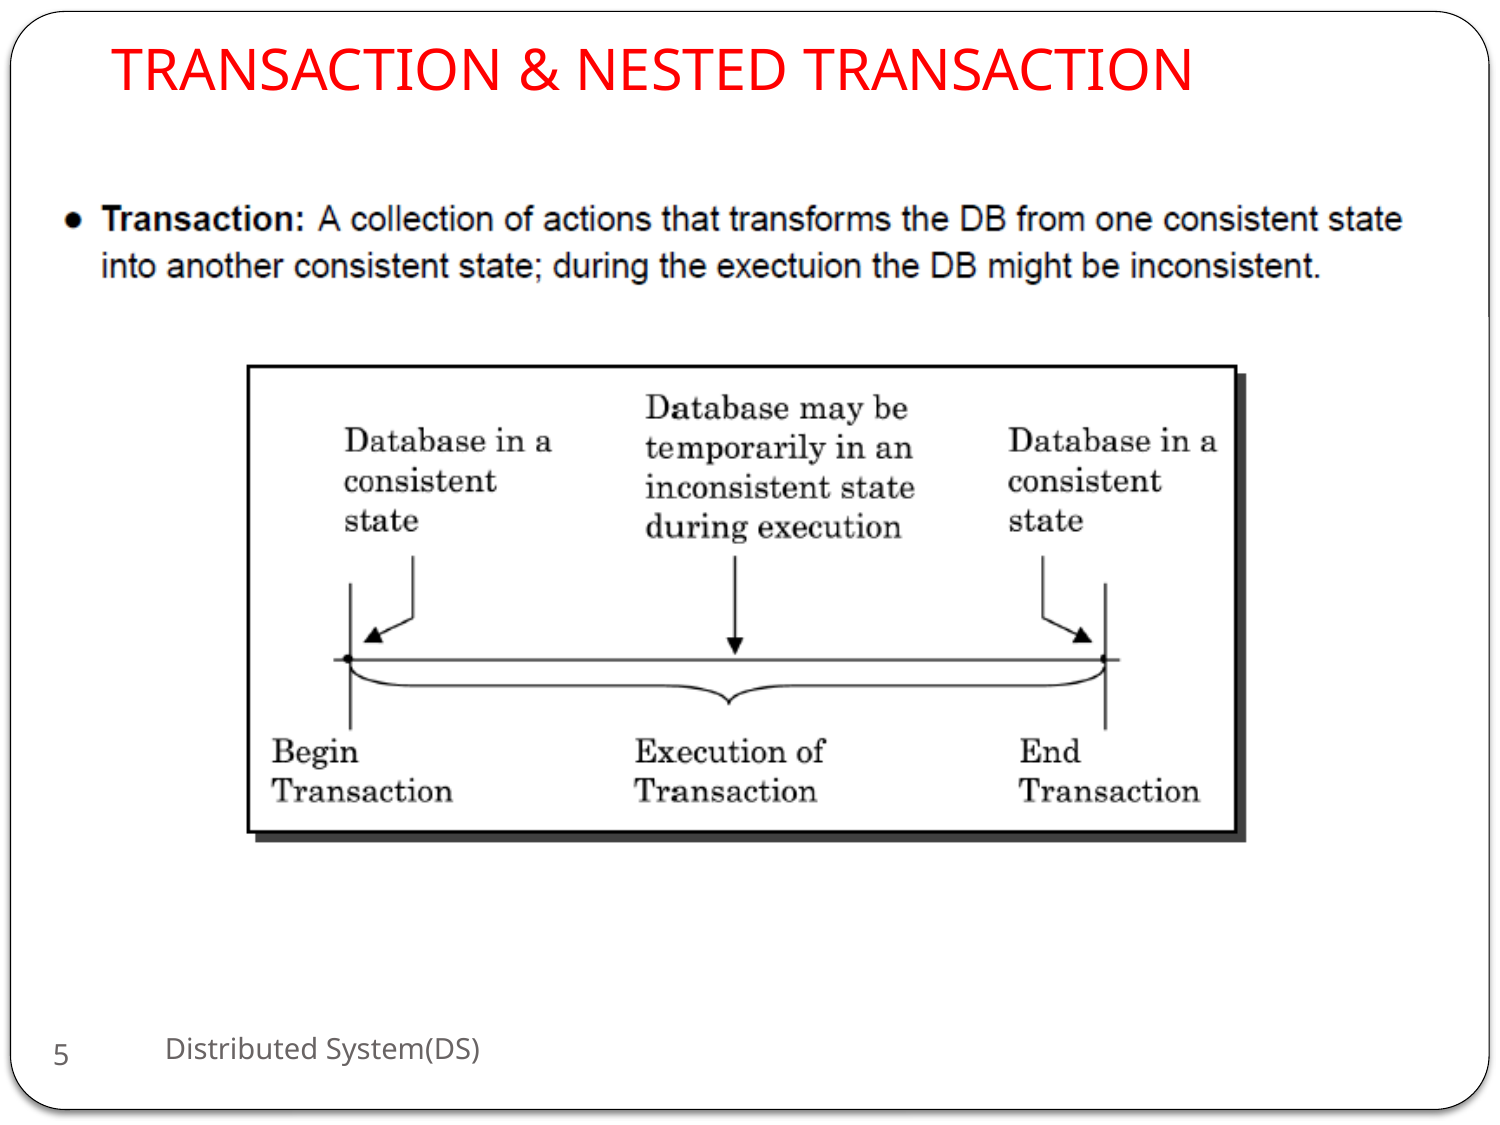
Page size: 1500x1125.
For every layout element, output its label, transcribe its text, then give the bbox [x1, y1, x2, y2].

slide_number 5 [23, 1018, 99, 1094]
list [37, 174, 1428, 901]
title TRANSACTION & NESTED TRANSACTION [97, 24, 1423, 118]
footer Distributed System(DS) [150, 1012, 800, 1088]
